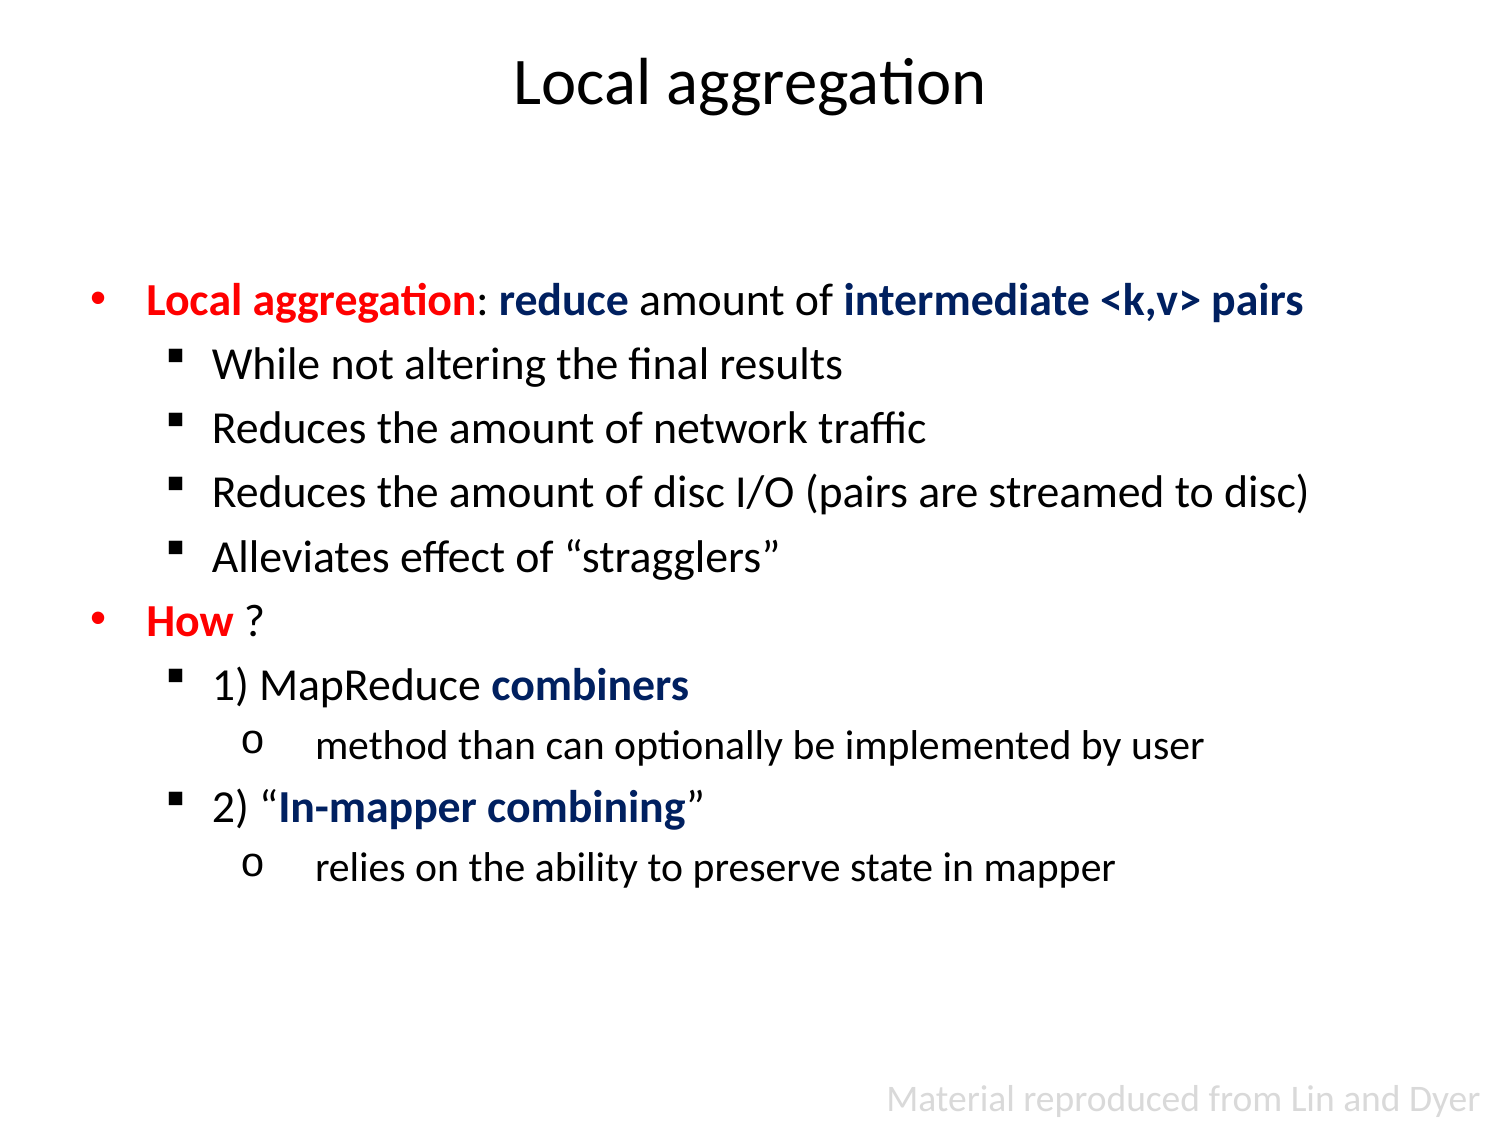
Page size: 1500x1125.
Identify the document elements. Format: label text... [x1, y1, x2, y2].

list Local aggregation: reduce amount of intermediate <k,v> pairs While not altering the final results Reduces the amount of network traffic Reduces the amount of disc I/O (pairs are streamed to disc) Alleviates effect of “stragglers” How ? 1) MapReduce combiners method than can optionally be implemented by user 2) “In-mapper combining” relies on the ability to preserve state in mapper [75, 262, 1425, 1005]
text_box Material reproduced from Lin and Dyer [871, 1066, 1496, 1125]
title Local aggregation [75, 24, 1425, 130]
